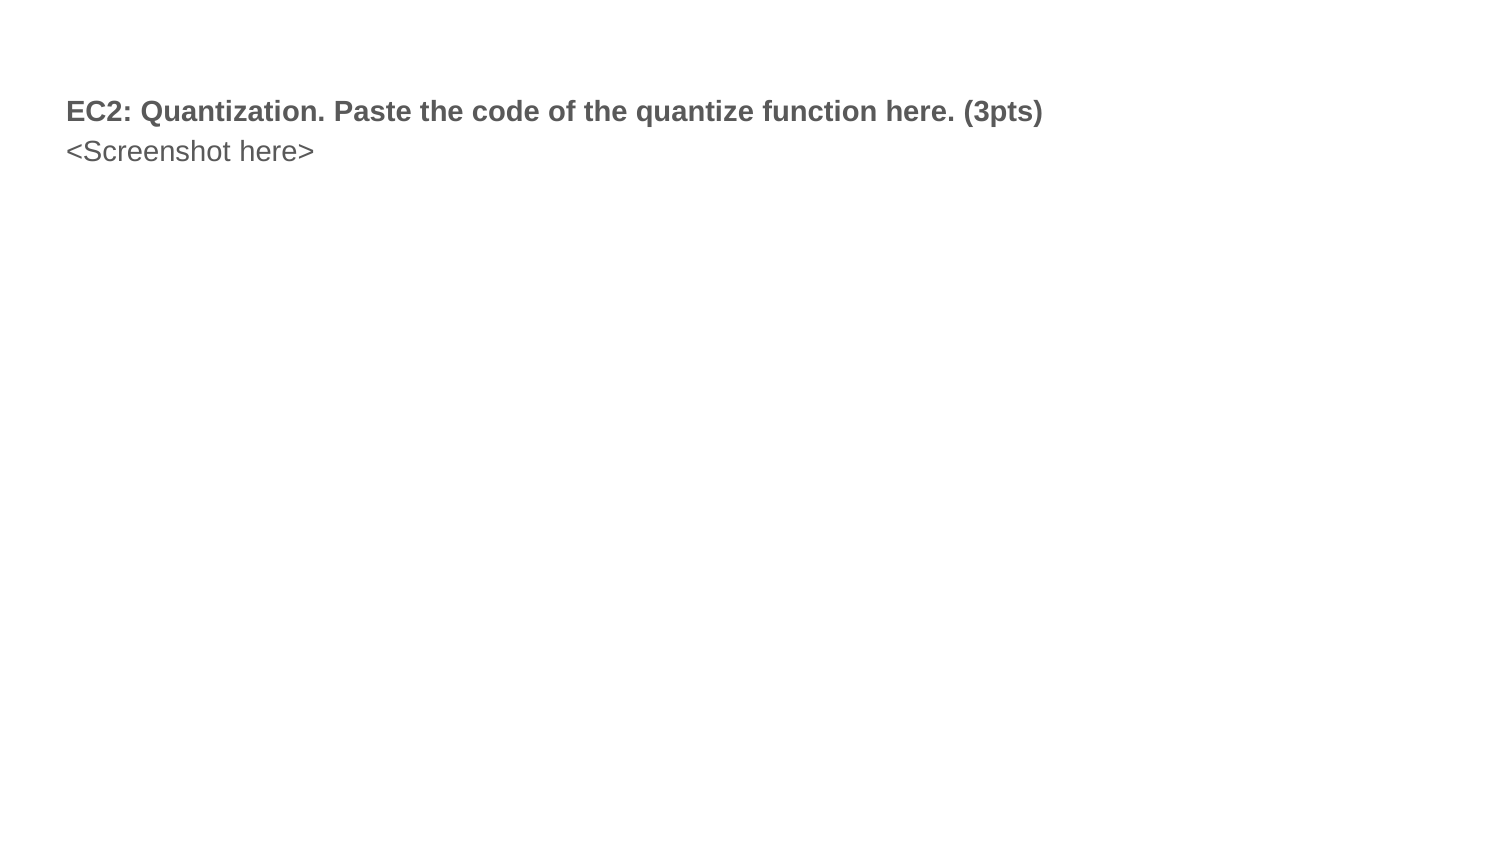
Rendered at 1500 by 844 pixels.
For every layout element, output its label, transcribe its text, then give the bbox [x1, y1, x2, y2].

list EC2: Quantization. Paste the code of the quantize function here. (3pts) <Screenshot here> [51, 71, 1422, 750]
